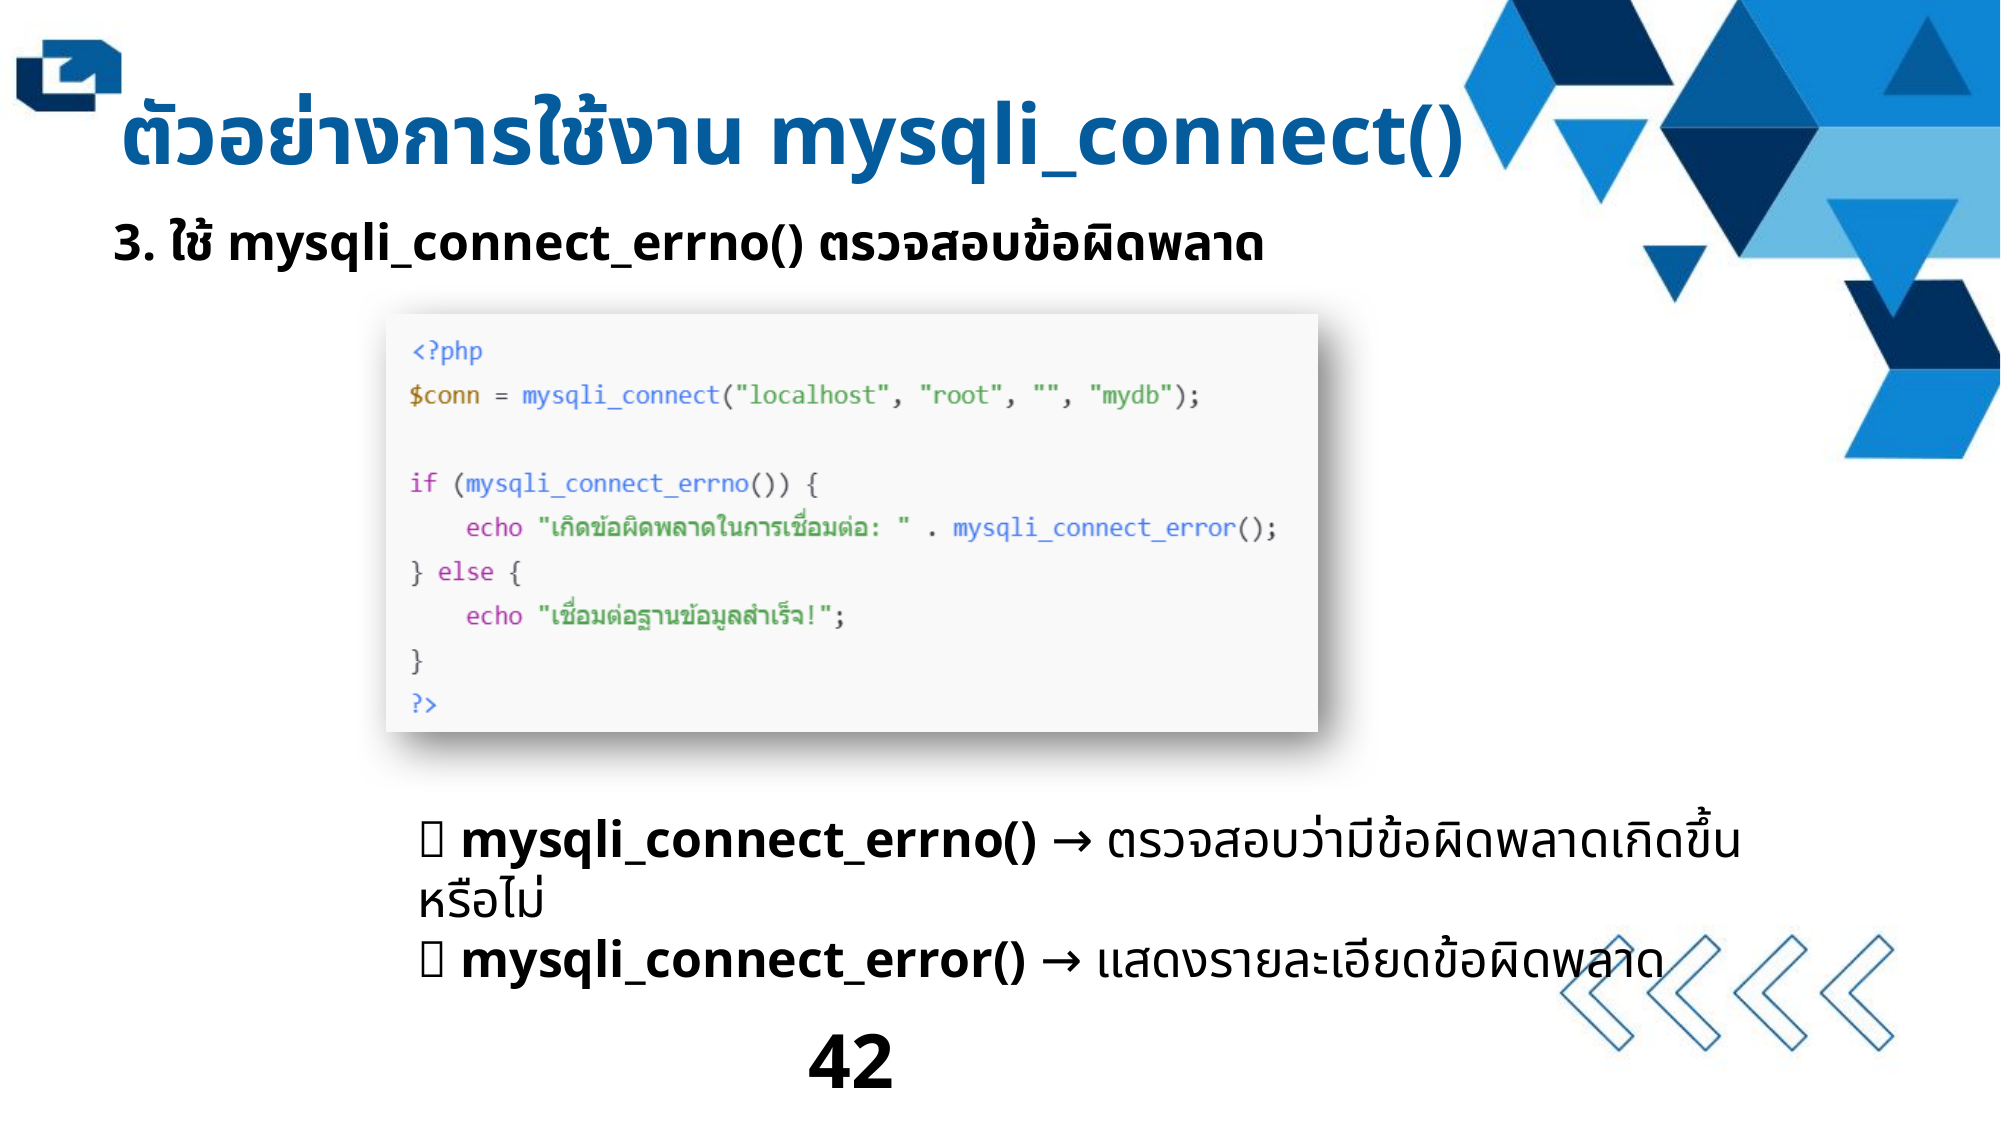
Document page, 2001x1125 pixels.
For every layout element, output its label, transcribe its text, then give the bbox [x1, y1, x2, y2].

text_box ✅ mysqli_connect_errno() → ตรวจสอบว่ามีข้อผิดพลาดเกิดขึ้นหรือไม่ ✅ mysqli_connect_error() → แสดงรายละเอียดข้อผิดพลาด [403, 799, 1830, 995]
picture [0, 0, 2001, 1125]
slide_number 42 [626, 1035, 1077, 1096]
text_box ตัวอย่างการใช้งาน mysqli_connect() [98, 48, 1487, 181]
text_box 3. ใช้ mysqli_connect_errno() ตรวจสอบข้อผิดพลาด [98, 203, 1542, 279]
